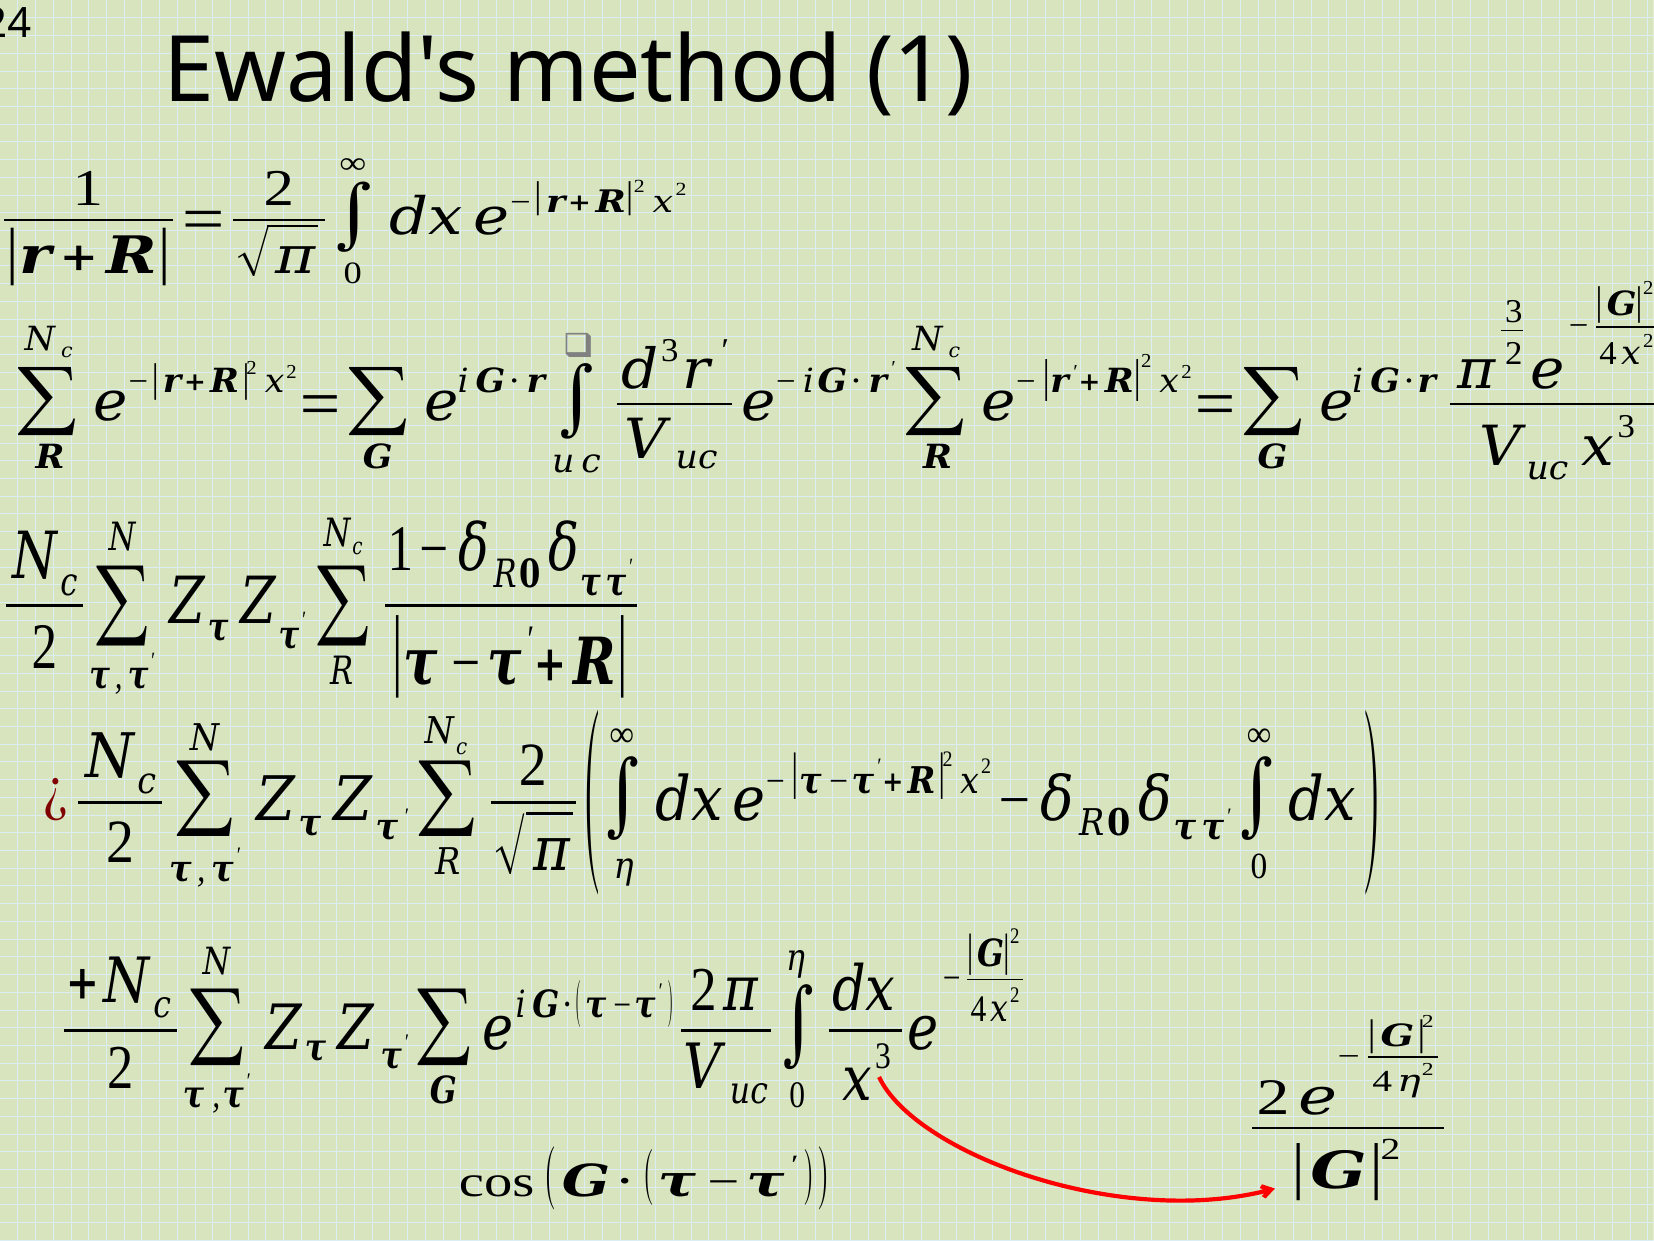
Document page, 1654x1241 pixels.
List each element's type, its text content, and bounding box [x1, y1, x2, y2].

title Ewald's method (1) [163, 0, 1359, 144]
text_box [877, 1076, 1275, 1203]
